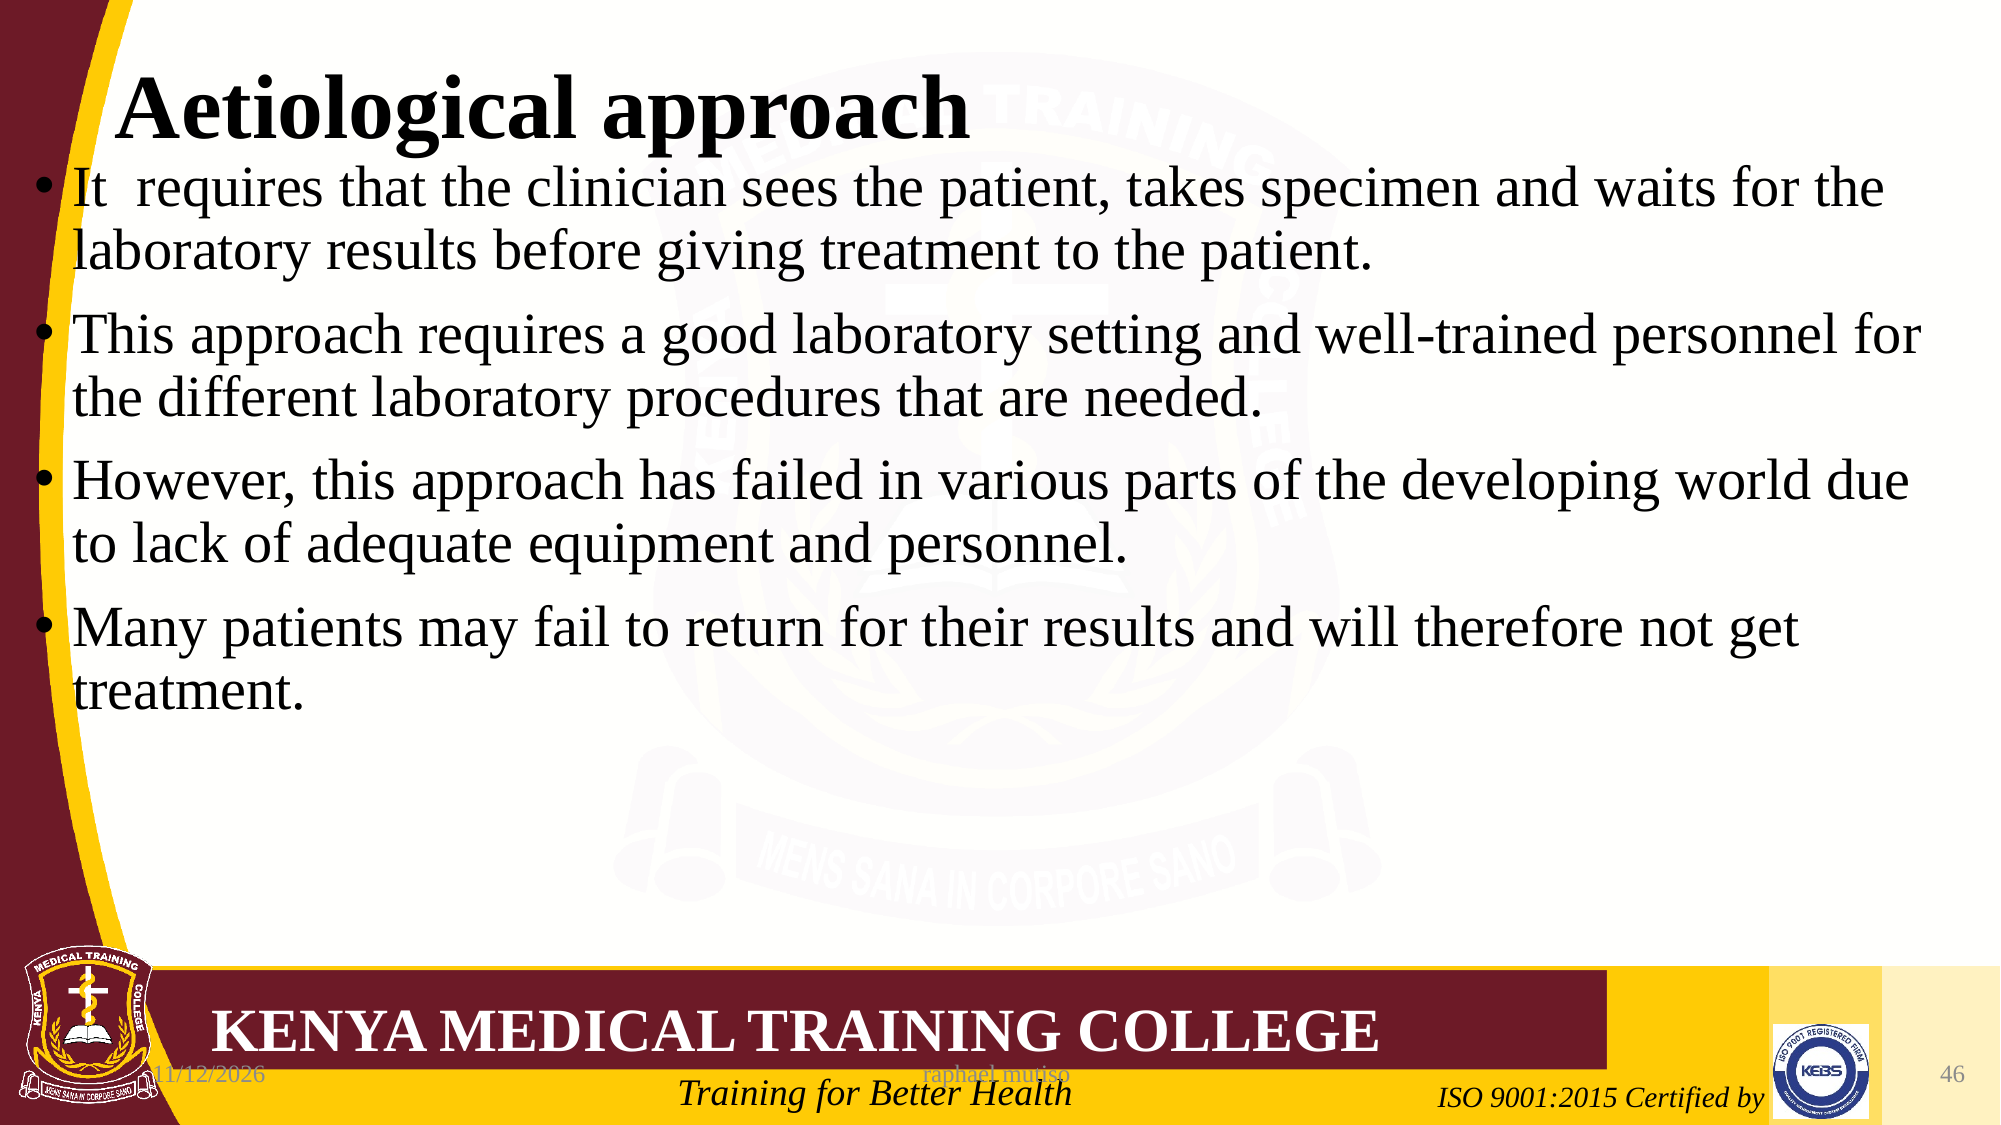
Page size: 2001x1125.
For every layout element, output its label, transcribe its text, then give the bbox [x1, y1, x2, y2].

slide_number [137, 1042, 588, 1103]
footer raphael mutiso [662, 1042, 1338, 1103]
title Aetiological approach [99, 45, 1900, 149]
slide_number 46 [1530, 1042, 1981, 1103]
list It requires that the clinician sees the patient, takes specimen and waits for the laboratory results before giving treatment to the patient. This approach requires a good laboratory setting and well-trained personnel for the different laboratory procedures that are needed. However, this approach has failed in various parts of the developing world due to lack of adequate equipment and personnel. Many patients may fail to return for their results and will therefore not get treatment. [19, 149, 1957, 1083]
picture [0, 0, 2000, 1125]
